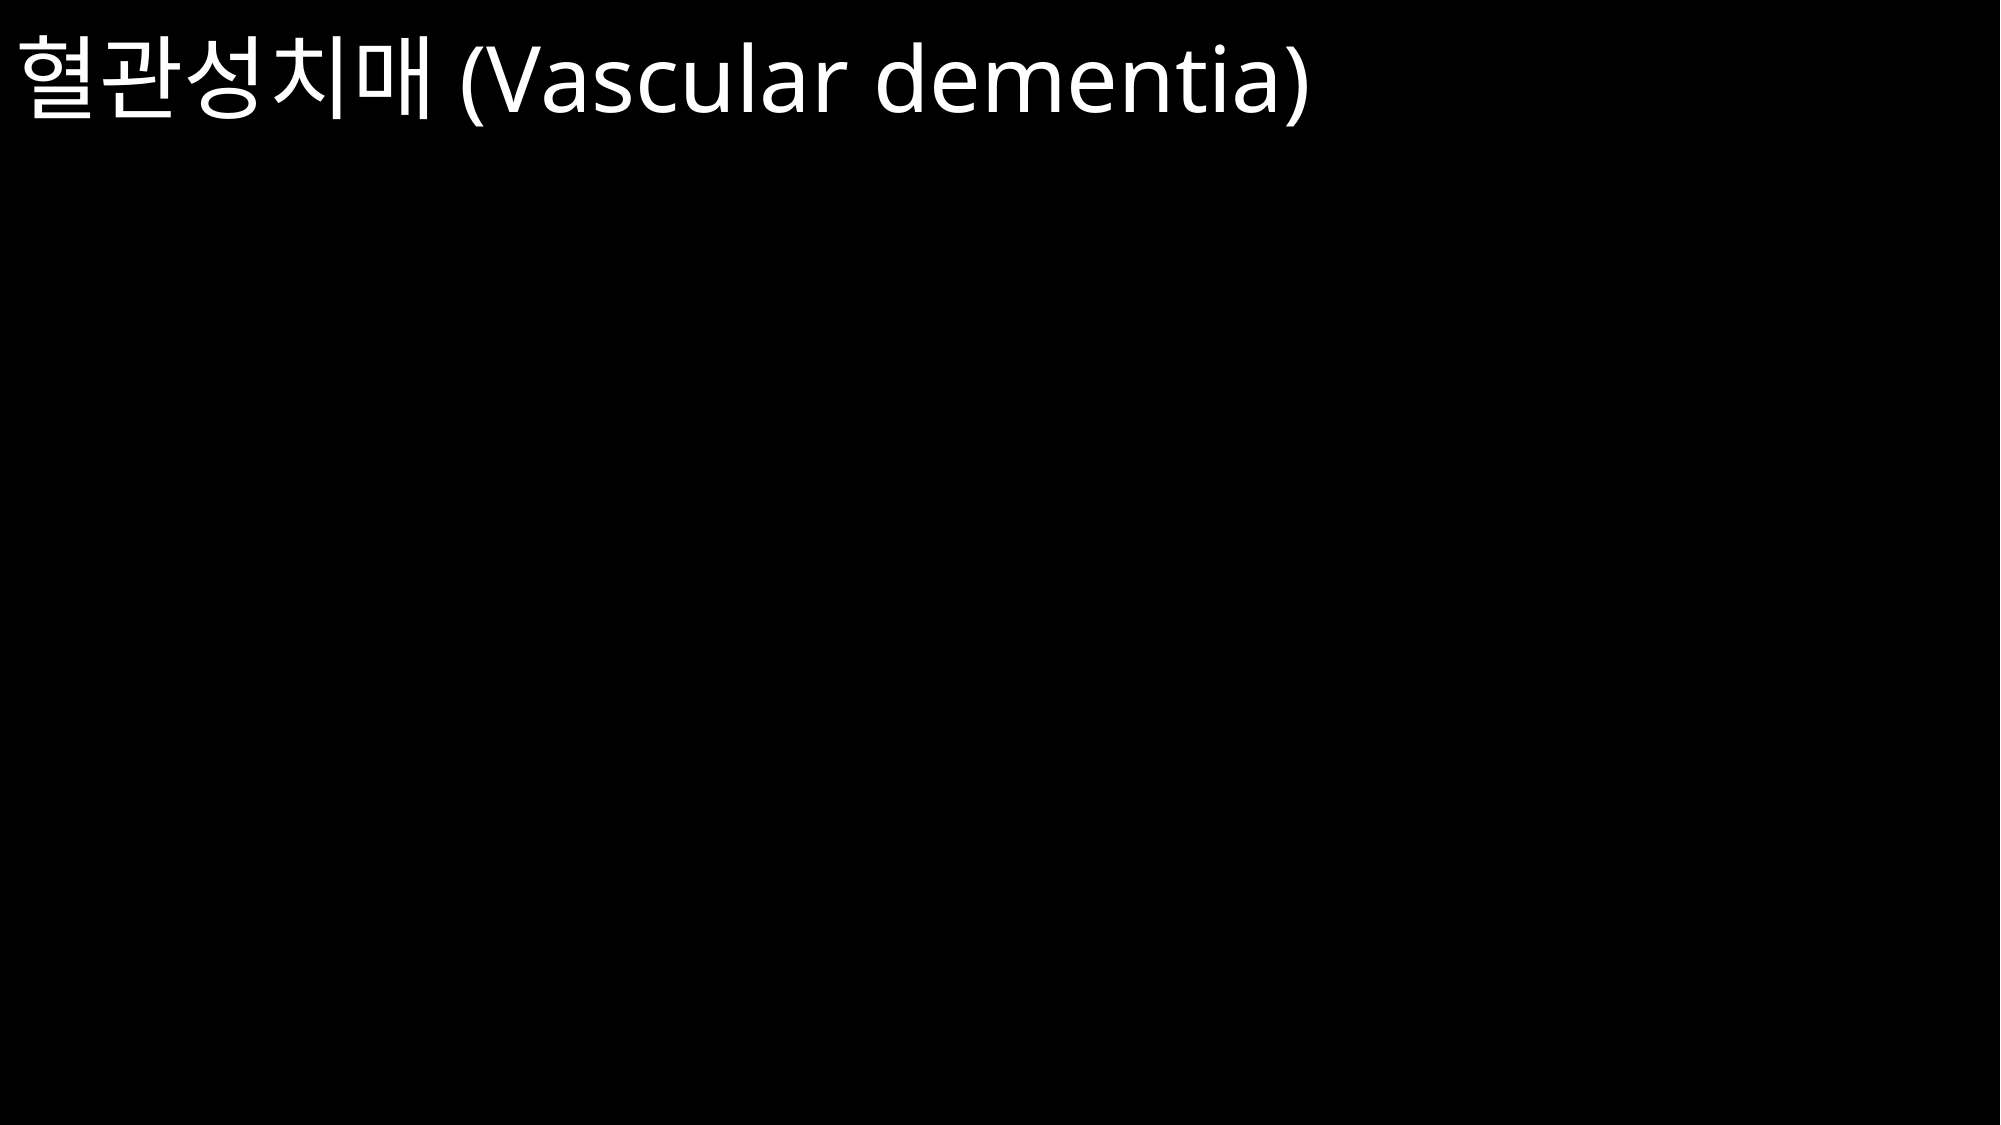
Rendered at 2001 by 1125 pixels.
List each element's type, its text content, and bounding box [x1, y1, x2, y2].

title 혈관성치매(Vascular dementia) [0, 0, 2000, 167]
